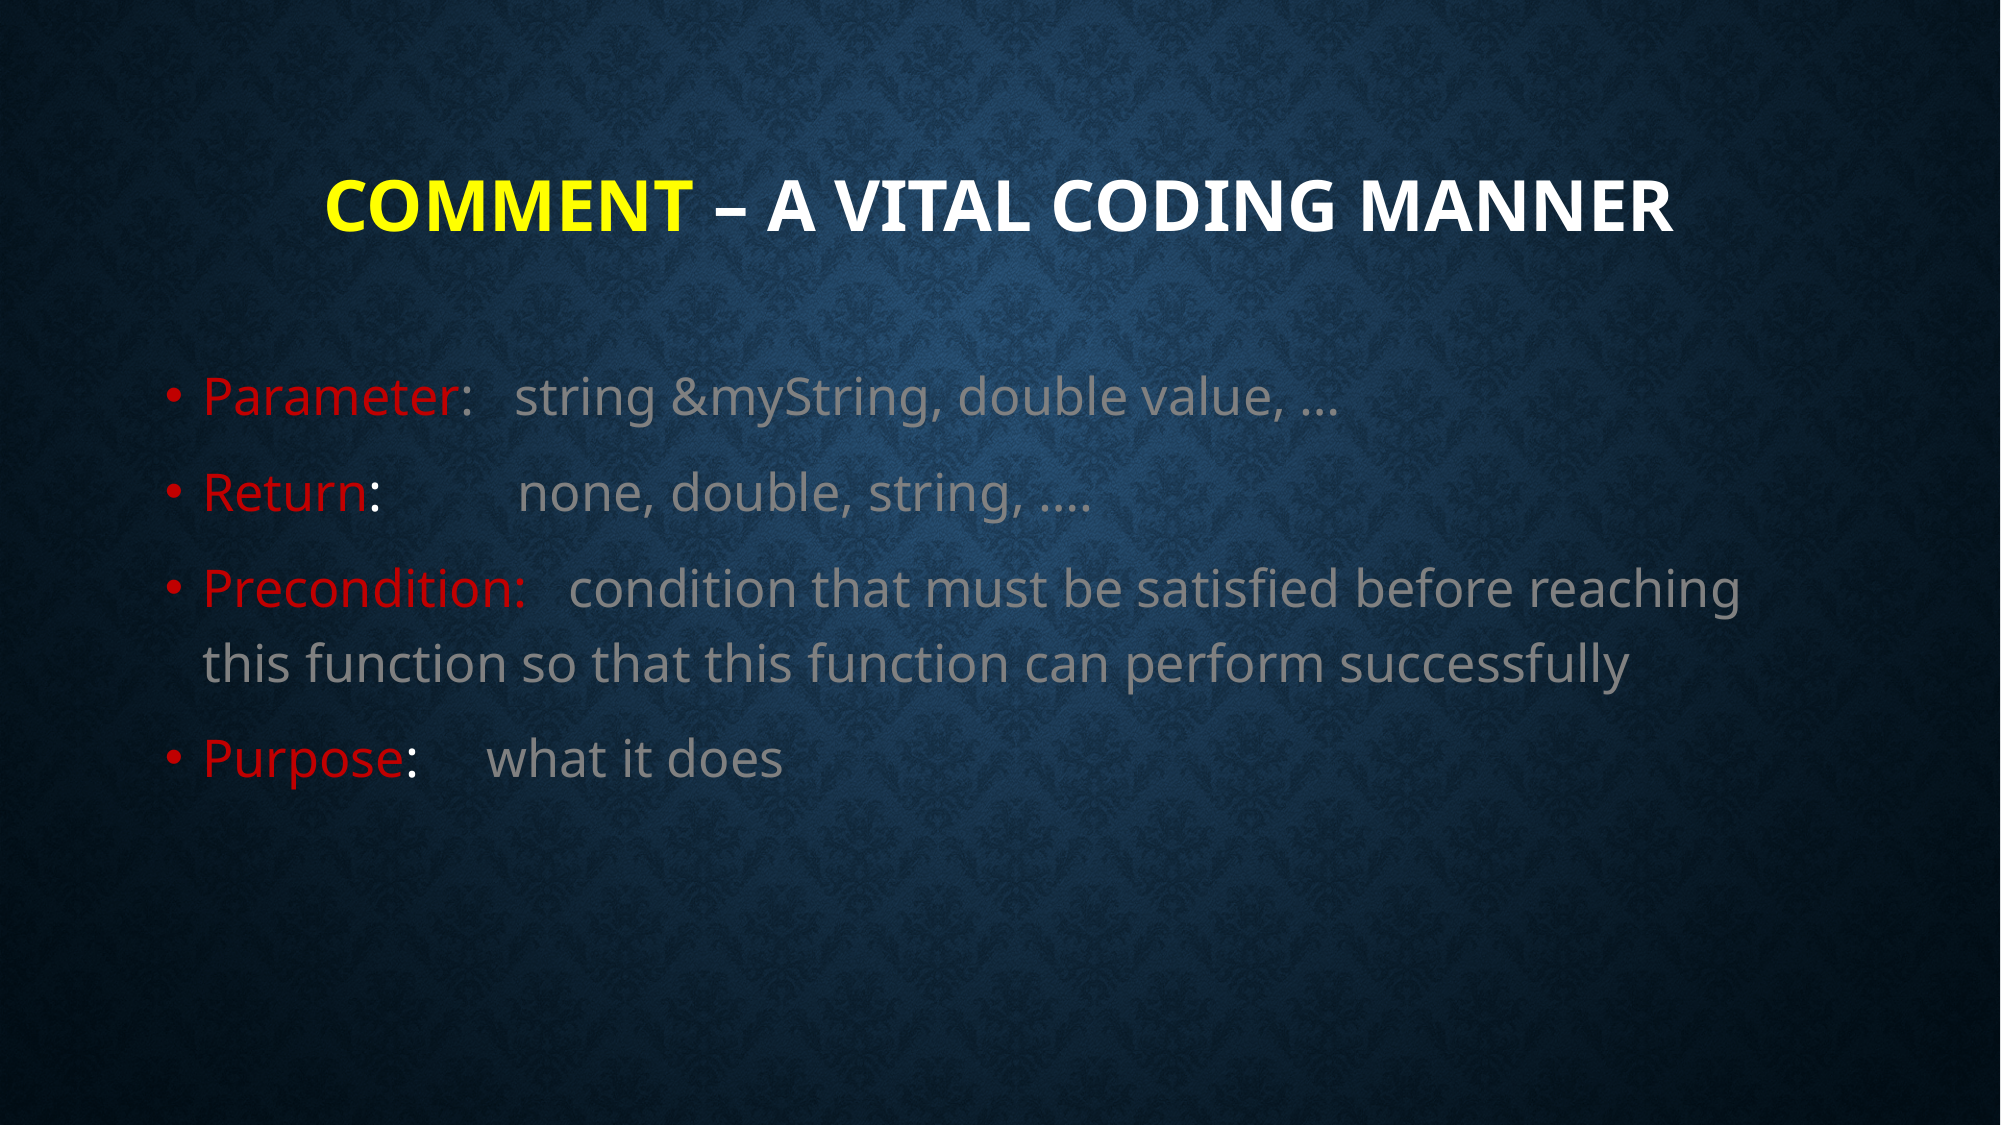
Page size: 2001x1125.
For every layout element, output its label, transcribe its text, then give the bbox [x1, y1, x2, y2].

title Comment – a vital coding manner [149, 99, 1849, 318]
list Parameter: string &myString, double value, … Return: none, double, string, …. Precondition: condition that must be satisfied before reaching this function so that this function can perform successfully Purpose: what it does [149, 343, 1849, 950]
